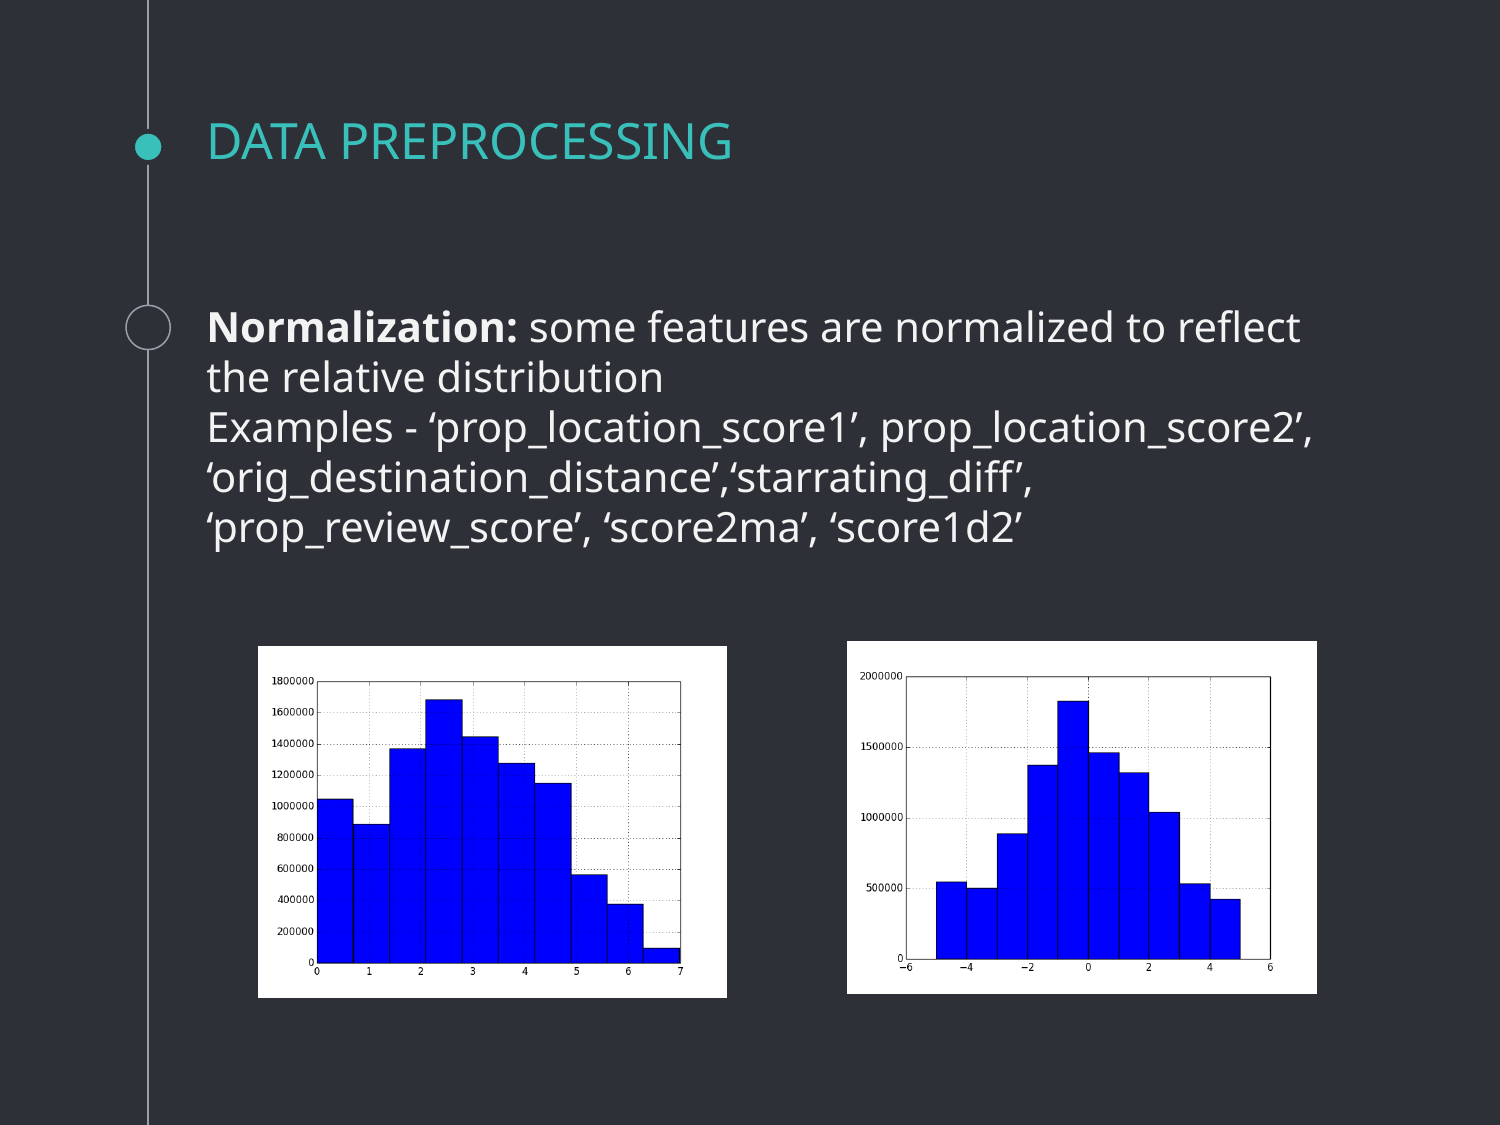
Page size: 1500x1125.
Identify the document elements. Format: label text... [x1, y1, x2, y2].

picture [846, 641, 1317, 994]
title DATA PREPROCESSING [191, 109, 1317, 185]
picture [258, 646, 728, 998]
list Normalization: some features are normalized to reflect the relative distribution Examples - ‘prop_location_score1’, prop_location_score2’, ‘orig_destination_distance’,‘starrating_diff’, ‘prop_review_score’, ‘score2ma’, ‘score1d2’ [191, 285, 1382, 1101]
